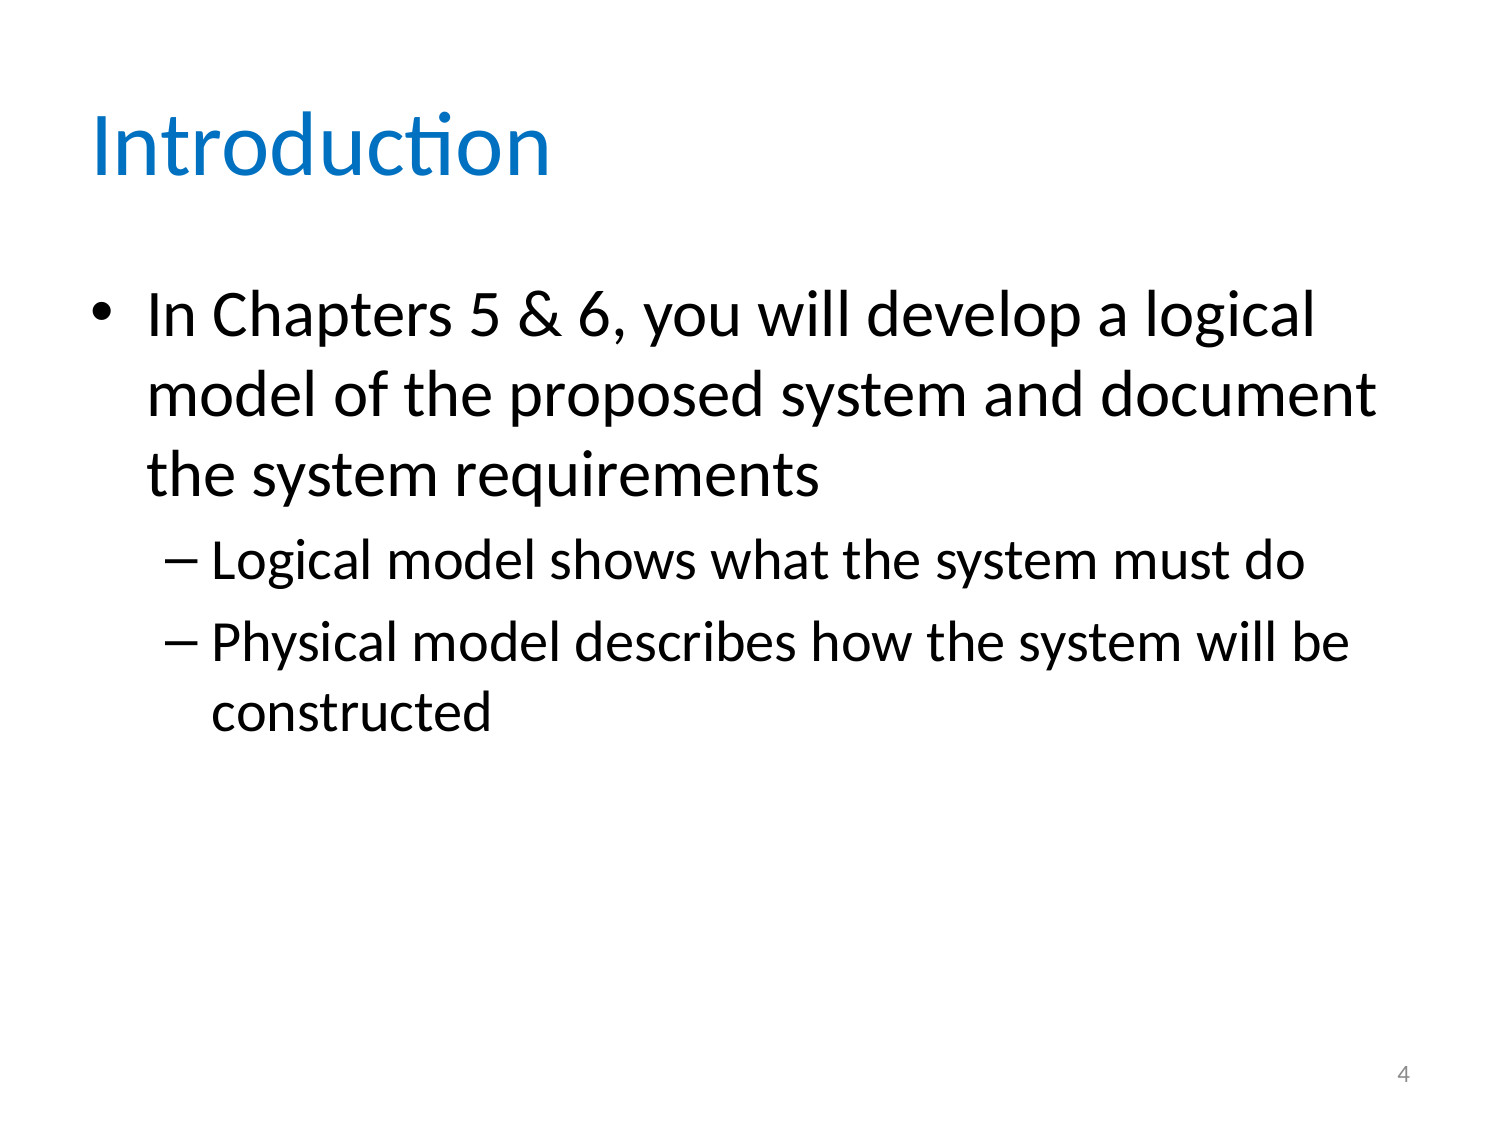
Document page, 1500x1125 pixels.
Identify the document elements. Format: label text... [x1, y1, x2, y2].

list In Chapters 5 & 6, you will develop a logical model of the proposed system and document the system requirements Logical model shows what the system must do Physical model describes how the system will be constructed [74, 262, 1426, 1006]
title Introduction [74, 44, 1426, 233]
slide_number 4 [1074, 1042, 1425, 1103]
